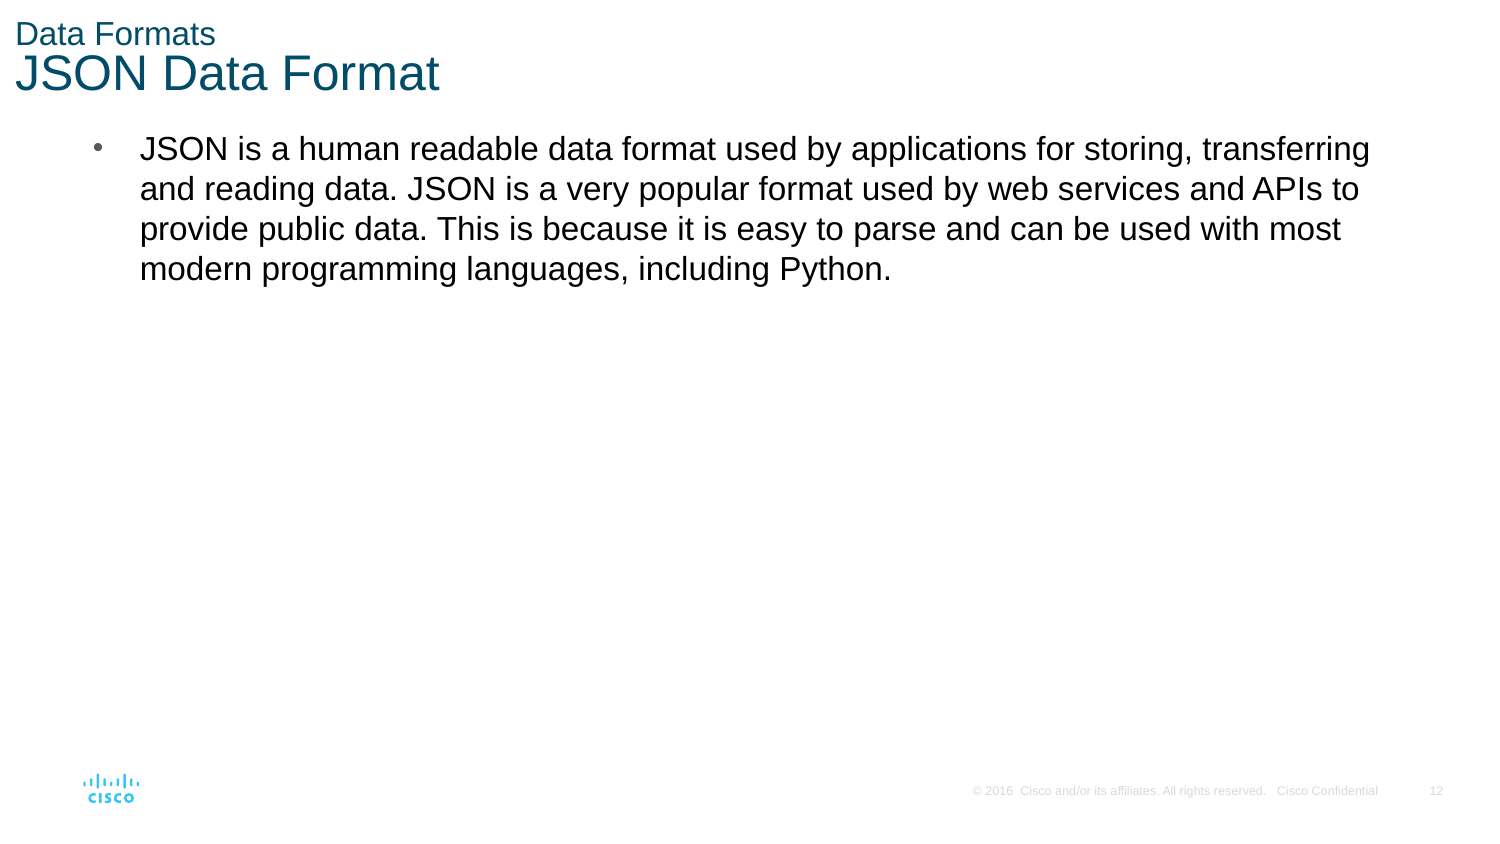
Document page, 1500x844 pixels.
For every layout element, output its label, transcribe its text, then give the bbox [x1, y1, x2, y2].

title Data Formats JSON Data Format [0, 0, 1369, 121]
list JSON is a human readable data format used by applications for storing, transferring and reading data. JSON is a very popular format used by web services and APIs to provide public data. This is because it is easy to parse and can be used with most modern programming languages, including Python. [77, 120, 1437, 726]
